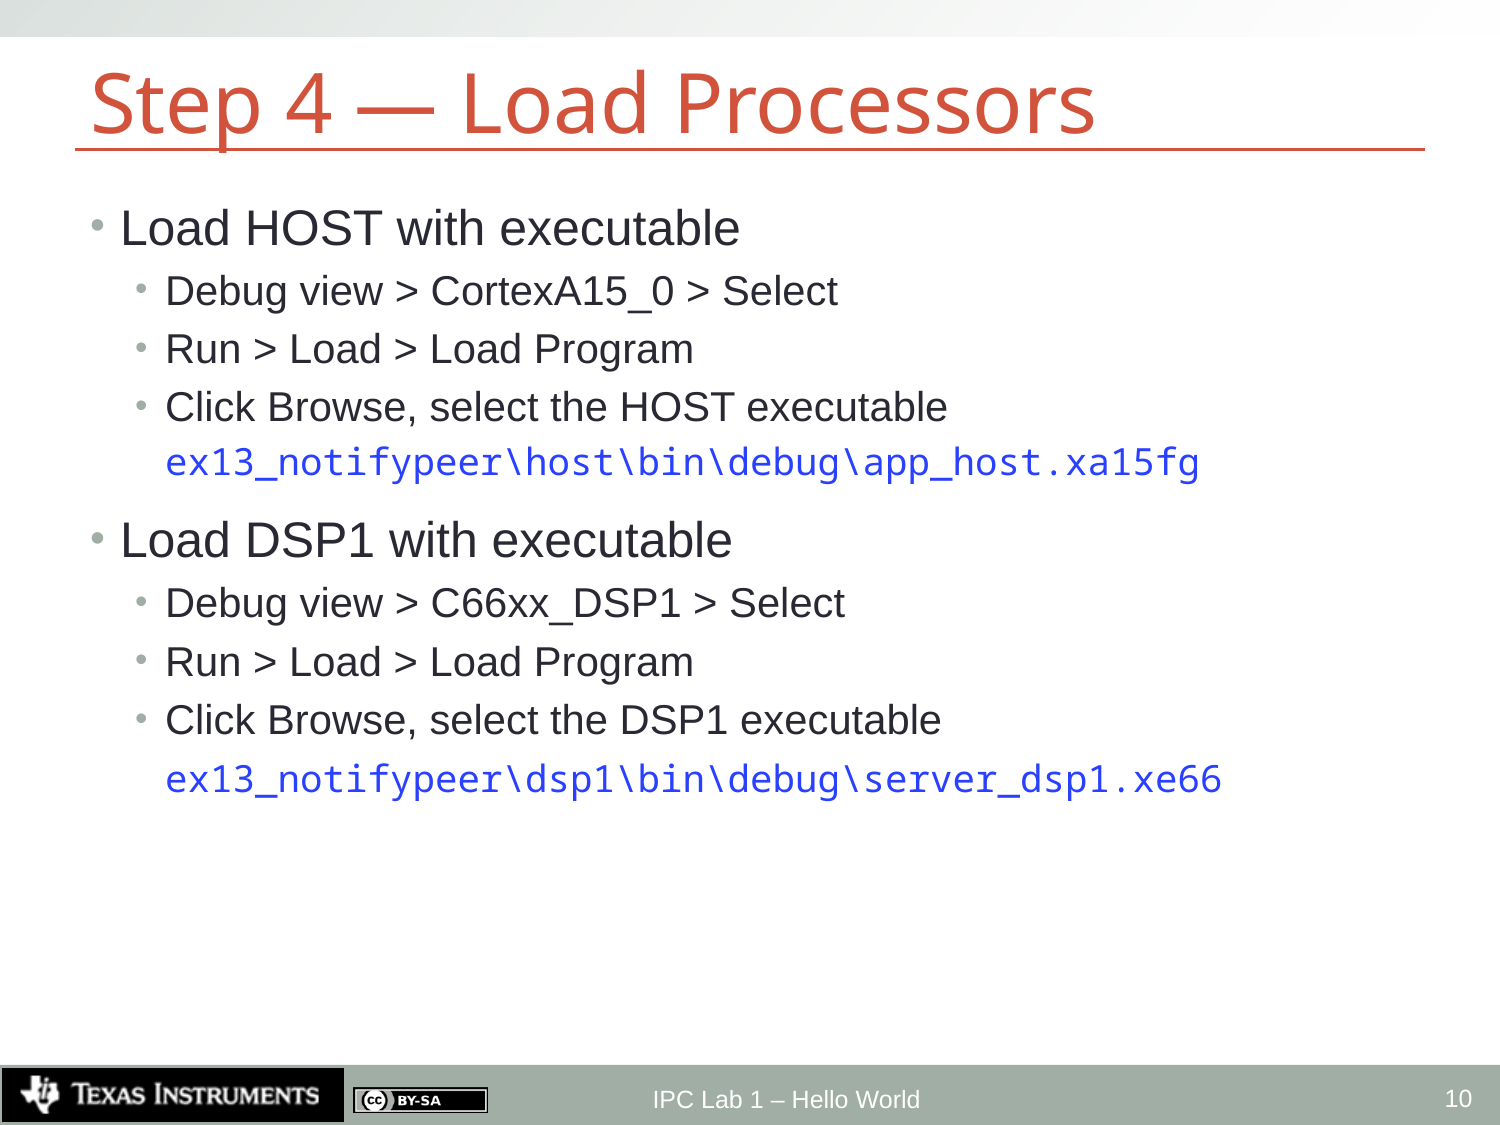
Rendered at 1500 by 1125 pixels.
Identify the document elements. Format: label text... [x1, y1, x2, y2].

list Load HOST with executable Debug view > CortexA15_0 > Select Run > Load > Load Program Click Browse, select the HOST executable ex13_notifypeer\host\bin\debug\app_host.xa15fg Load DSP1 with executable Debug view > C66xx_DSP1 > Select Run > Load > Load Program Click Browse, select the DSP1 executable ex13_notifypeer\dsp1\bin\debug\server_dsp1.xe66 [75, 187, 1425, 1038]
slide_number 10 [1313, 1071, 1488, 1125]
title Step 4 — Load Processors [75, 37, 1425, 163]
picture [2, 1068, 344, 1122]
footer IPC Lab 1 – Hello World [637, 1071, 1313, 1125]
picture [353, 1087, 488, 1113]
